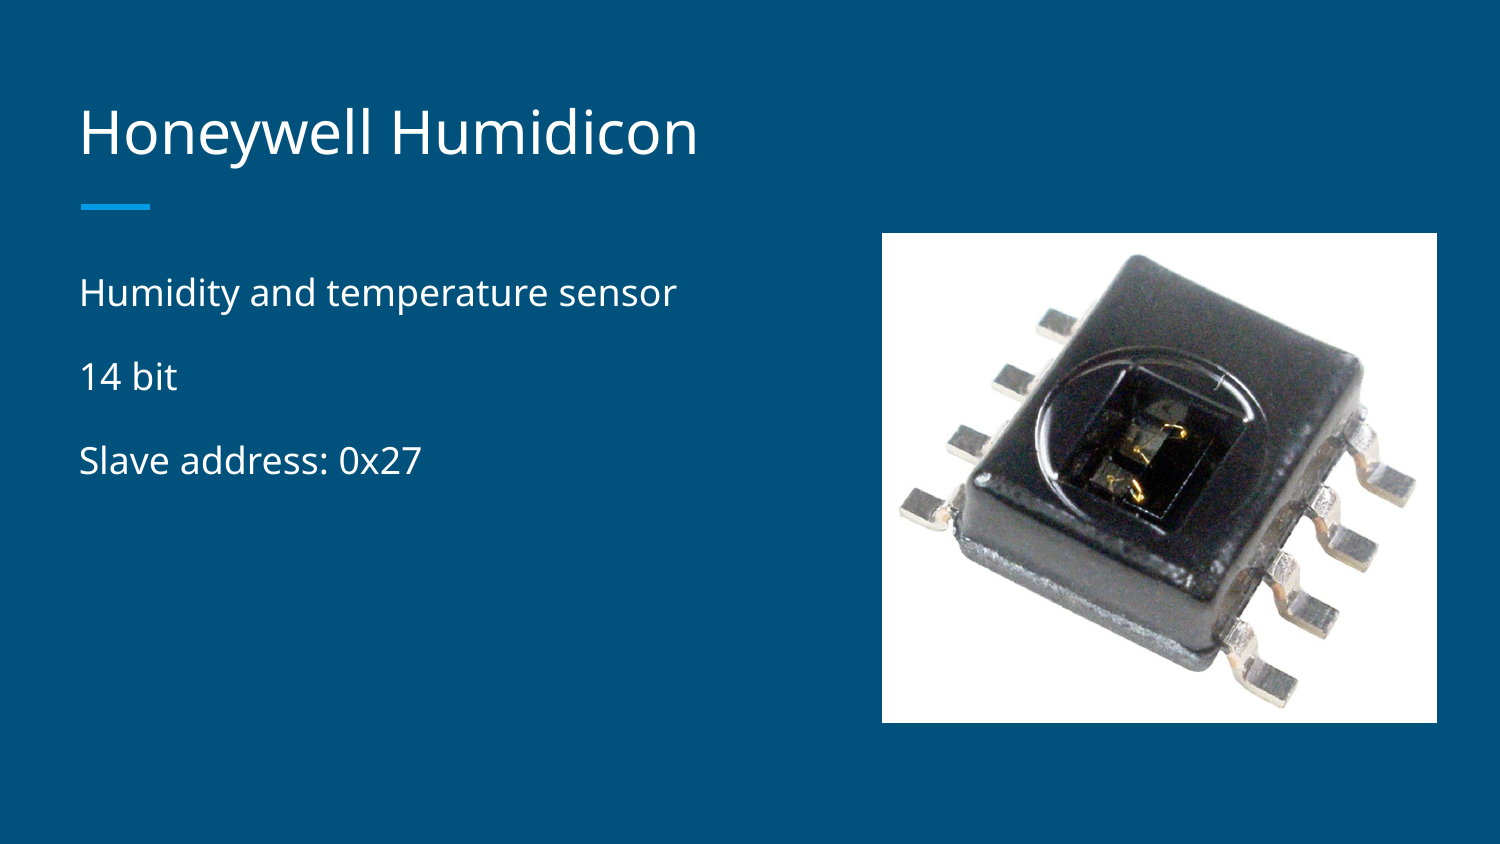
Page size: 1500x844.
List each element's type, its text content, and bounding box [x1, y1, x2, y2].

title Honeywell Humidicon [63, 75, 1437, 188]
picture [883, 234, 1436, 722]
list Humidity and temperature sensor 14 bit Slave address: 0x27 [63, 244, 1437, 750]
